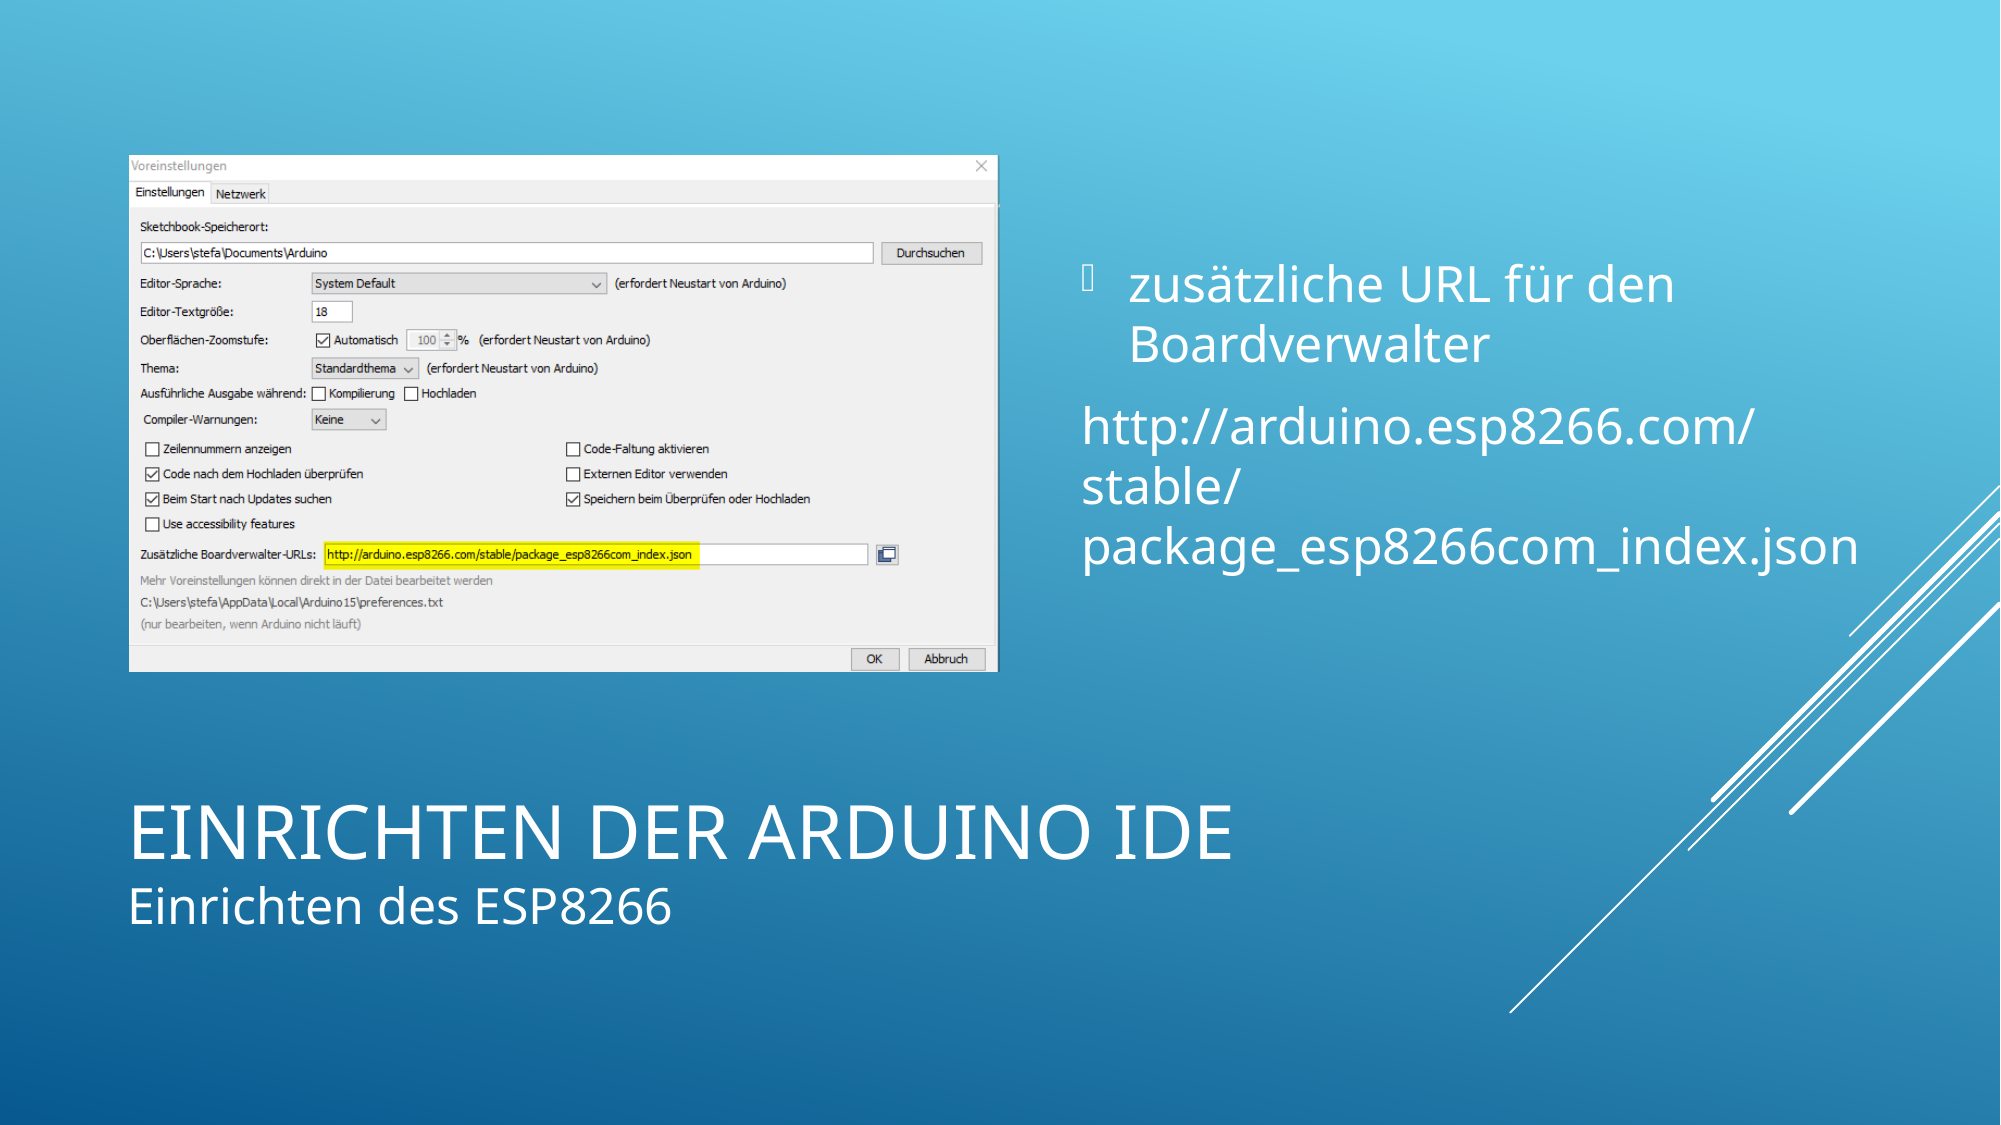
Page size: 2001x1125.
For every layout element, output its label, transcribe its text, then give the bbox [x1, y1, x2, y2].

picture [129, 155, 1001, 672]
title Einrichten der Arduino IDE Einrichten des ESP8266 [112, 736, 1510, 984]
list zusätzliche URL für den Boardverwalter http://arduino.esp8266.com/stable/package_esp8266com_index.json [1066, 120, 1950, 707]
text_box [1510, 485, 2000, 1013]
